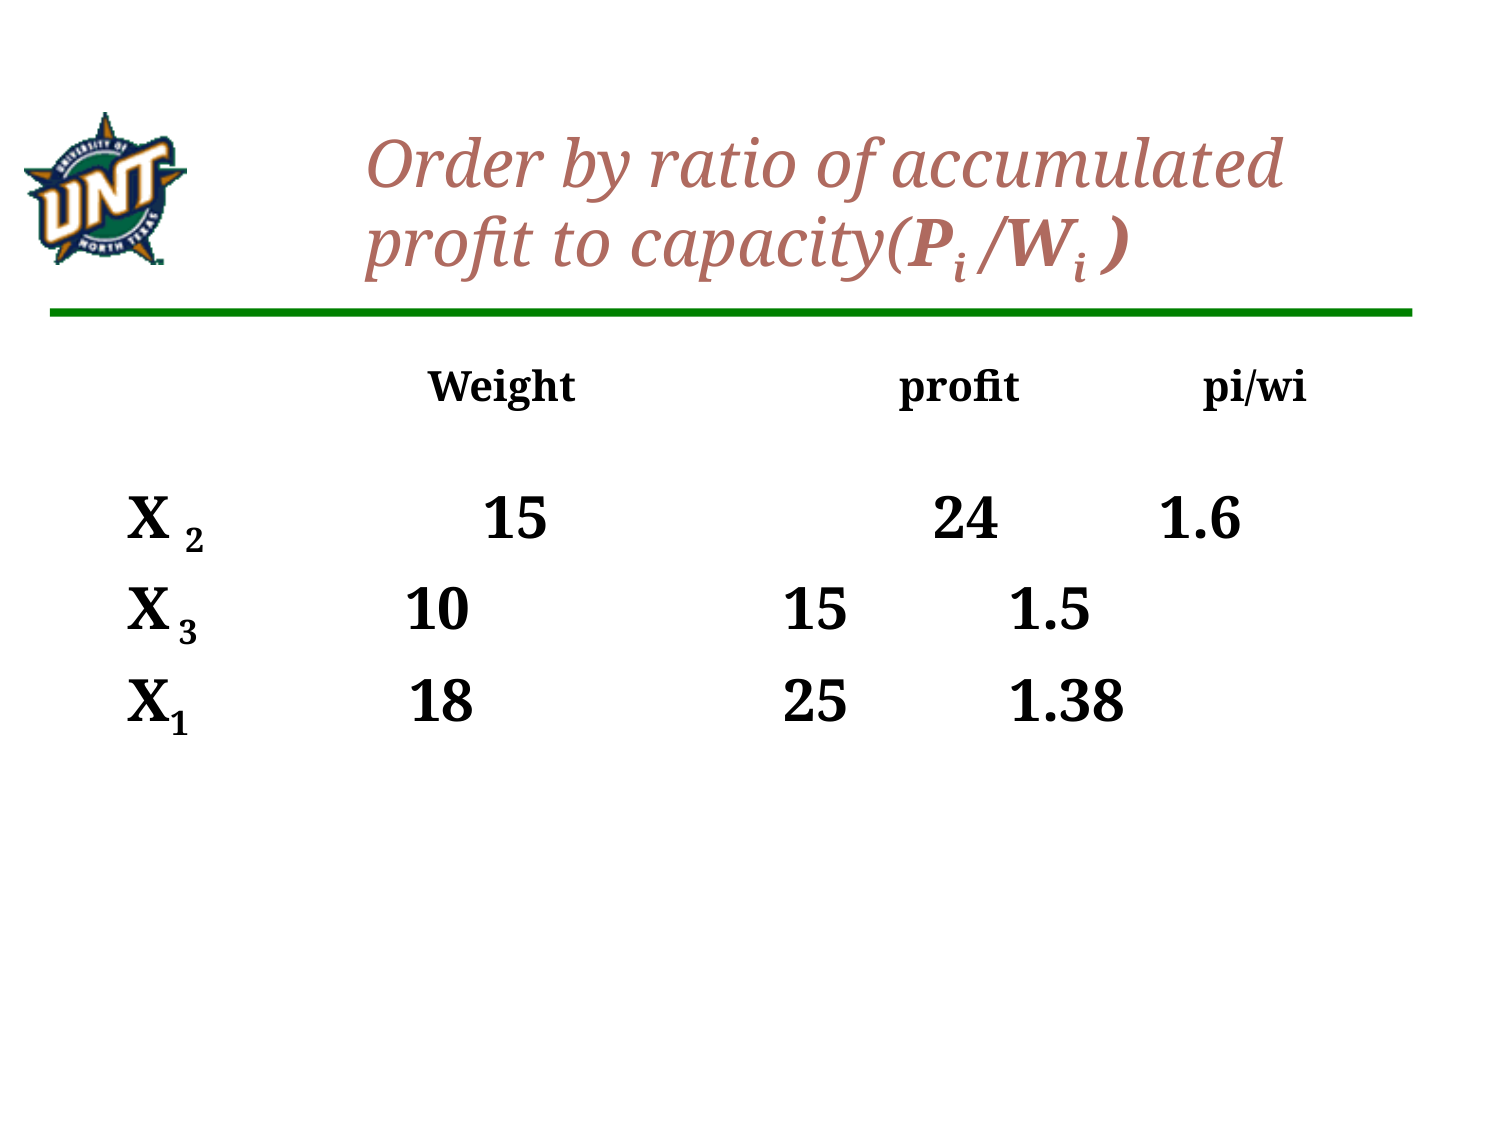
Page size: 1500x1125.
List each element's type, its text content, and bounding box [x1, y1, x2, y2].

title Order by ratio of accumulated profit to capacity(Pi /Wi ) [350, 112, 1475, 300]
picture [24, 112, 187, 265]
list Weight profit pi/wi X 2 15 24 1.6 X 3 10 15 1.5 X1 18 25 1.38 [112, 352, 1388, 1028]
